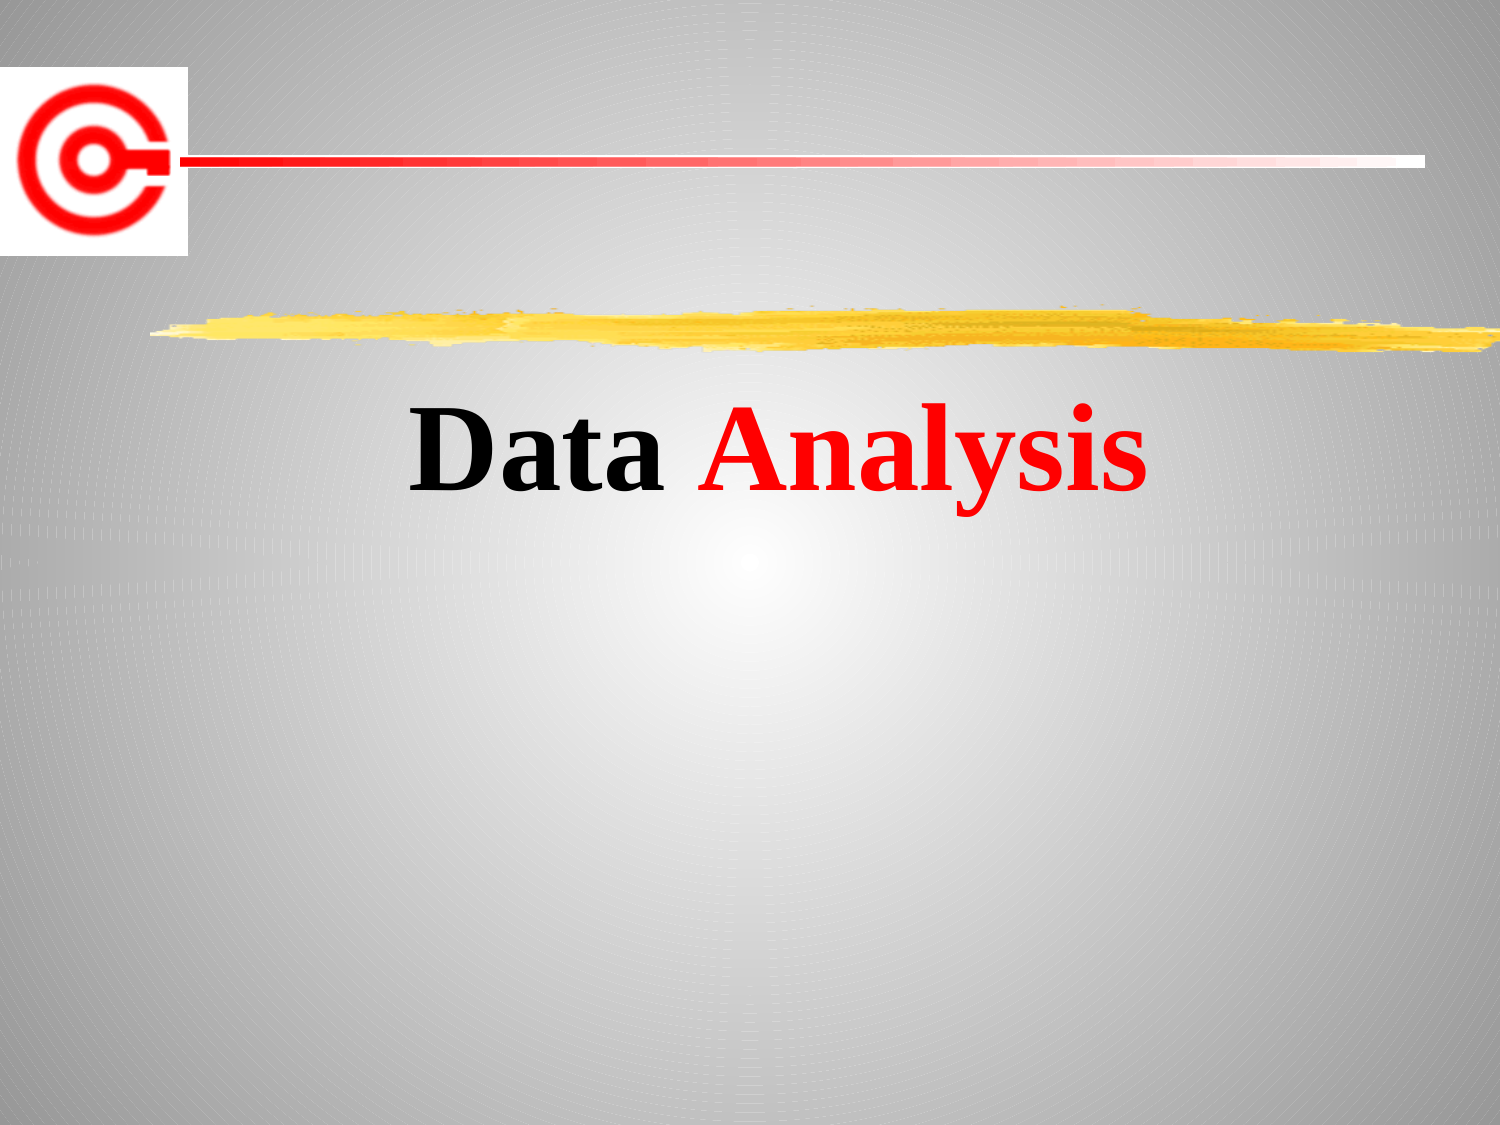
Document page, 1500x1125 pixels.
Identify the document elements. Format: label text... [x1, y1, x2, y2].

picture [150, 299, 1500, 363]
picture [0, 67, 1426, 256]
text_box Data Analysis [397, 358, 1161, 524]
